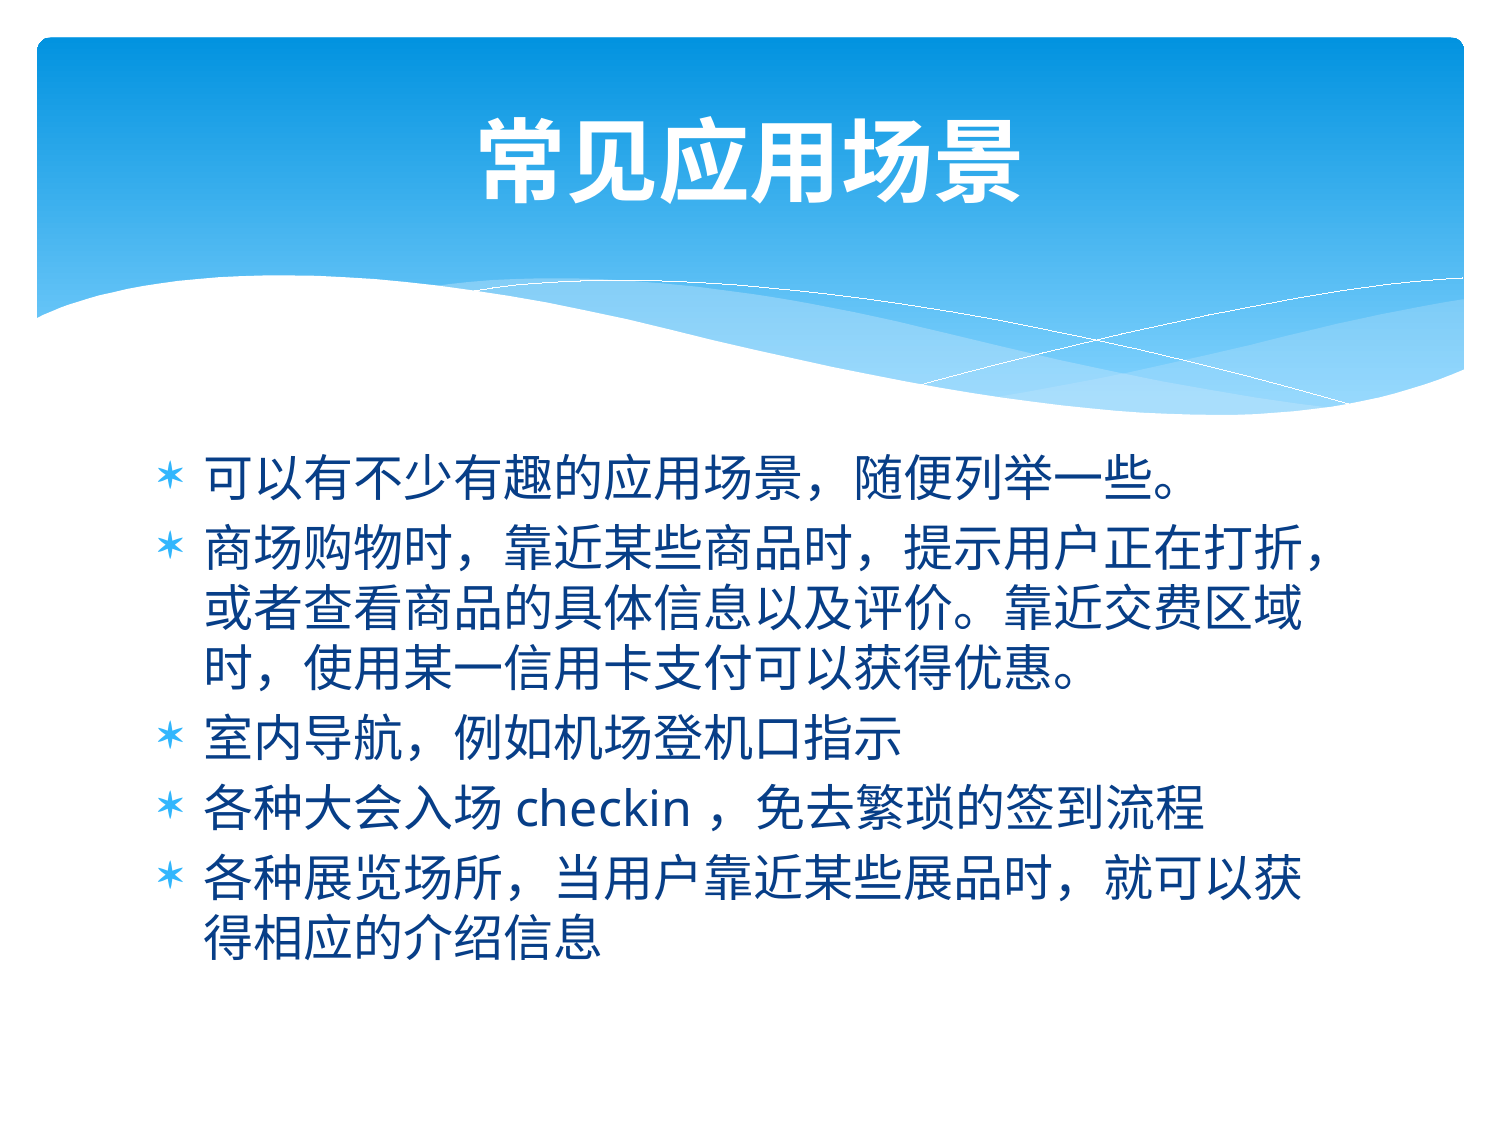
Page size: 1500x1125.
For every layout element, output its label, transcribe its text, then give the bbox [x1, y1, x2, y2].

title 常见应用场景 [75, 55, 1425, 261]
list 可以有不少有趣的应用场景，随便列举一些。 商场购物时，靠近某些商品时，提示用户正在打折，或者查看商品的具体信息以及评价。靠近交费区域时，使用某一信用卡支付可以获得优惠。 室内导航，例如机场登机口指示 各种大会入场checkin，免去繁琐的签到流程 各种展览场所，当用户靠近某些展品时，就可以获得相应的介绍信息 [143, 438, 1359, 1005]
